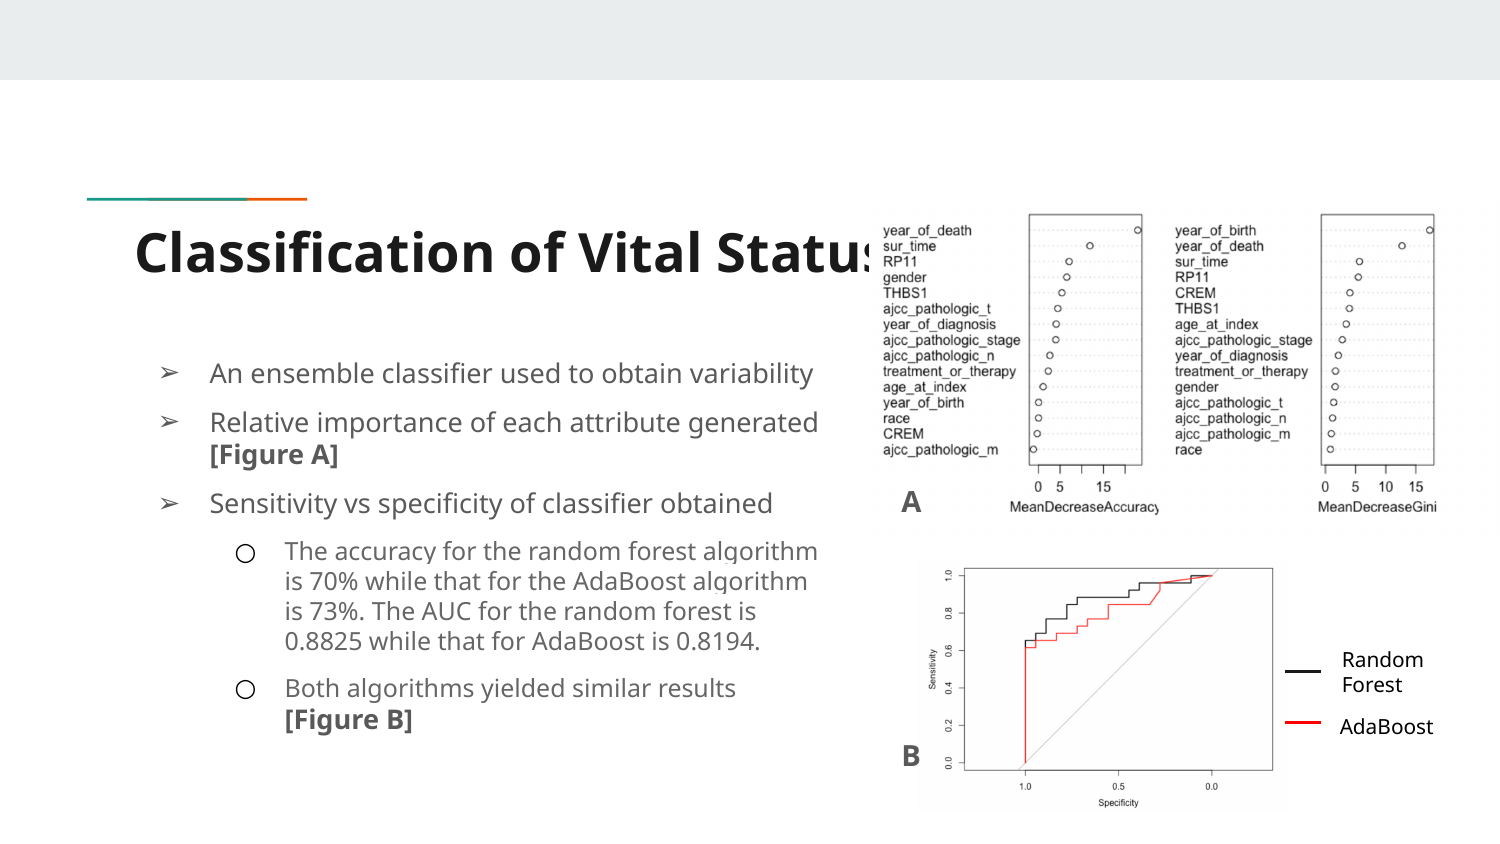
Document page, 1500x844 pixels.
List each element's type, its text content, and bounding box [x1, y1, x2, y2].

text_box AdaBoost [1324, 698, 1463, 767]
picture [869, 201, 1500, 535]
text_box B [886, 722, 912, 790]
list An ensemble classifier used to obtain variability Relative importance of each attribute generated [Figure A] Sensitivity vs specificity of classifier obtained The accuracy for the random forest algorithm is 70% while that for the AdaBoost algorithm is 73%. The AUC for the random forest is 0.8825 while that for AdaBoost is 0.8194. Both algorithms yielded similar results [Figure B] [119, 341, 838, 712]
title Classification of Vital Status [119, 203, 866, 292]
picture [917, 559, 1294, 813]
text_box Random Forest [1326, 631, 1465, 699]
